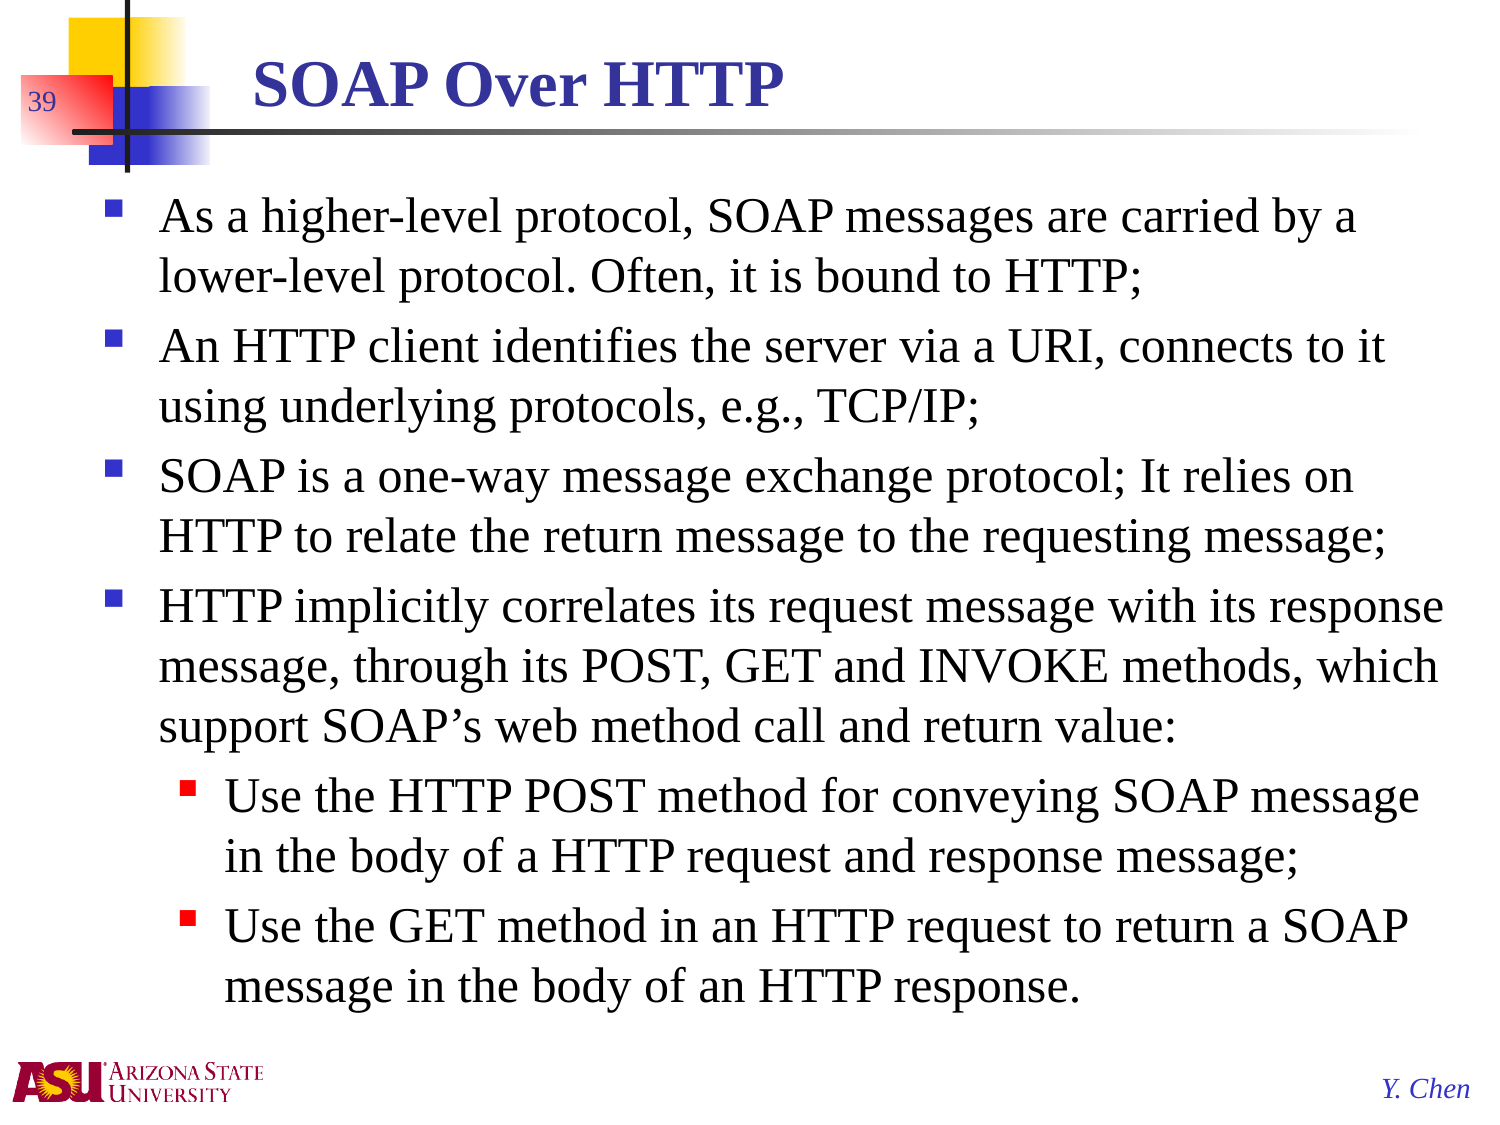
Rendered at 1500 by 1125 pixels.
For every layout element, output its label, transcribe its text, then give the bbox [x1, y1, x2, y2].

picture [12, 1062, 263, 1102]
slide_number 39 [12, 49, 126, 126]
title SOAP Over HTTP [237, 24, 1488, 128]
list As a higher-level protocol, SOAP messages are carried by a lower-level protocol. Often, it is bound to HTTP; An HTTP client identifies the server via a URI, connects to it using underlying protocols, e.g., TCP/IP; SOAP is a one-way message exchange protocol; It relies on HTTP to relate the return message to the requesting message; HTTP implicitly correlates its request message with its response message, through its POST, GET and INVOKE methods, which support SOAP’s web method call and return value: Use the HTTP POST method for conveying SOAP message in the body of a HTTP request and response message; Use the GET method in an HTTP request to return a SOAP message in the body of an HTTP response. [87, 174, 1469, 1063]
